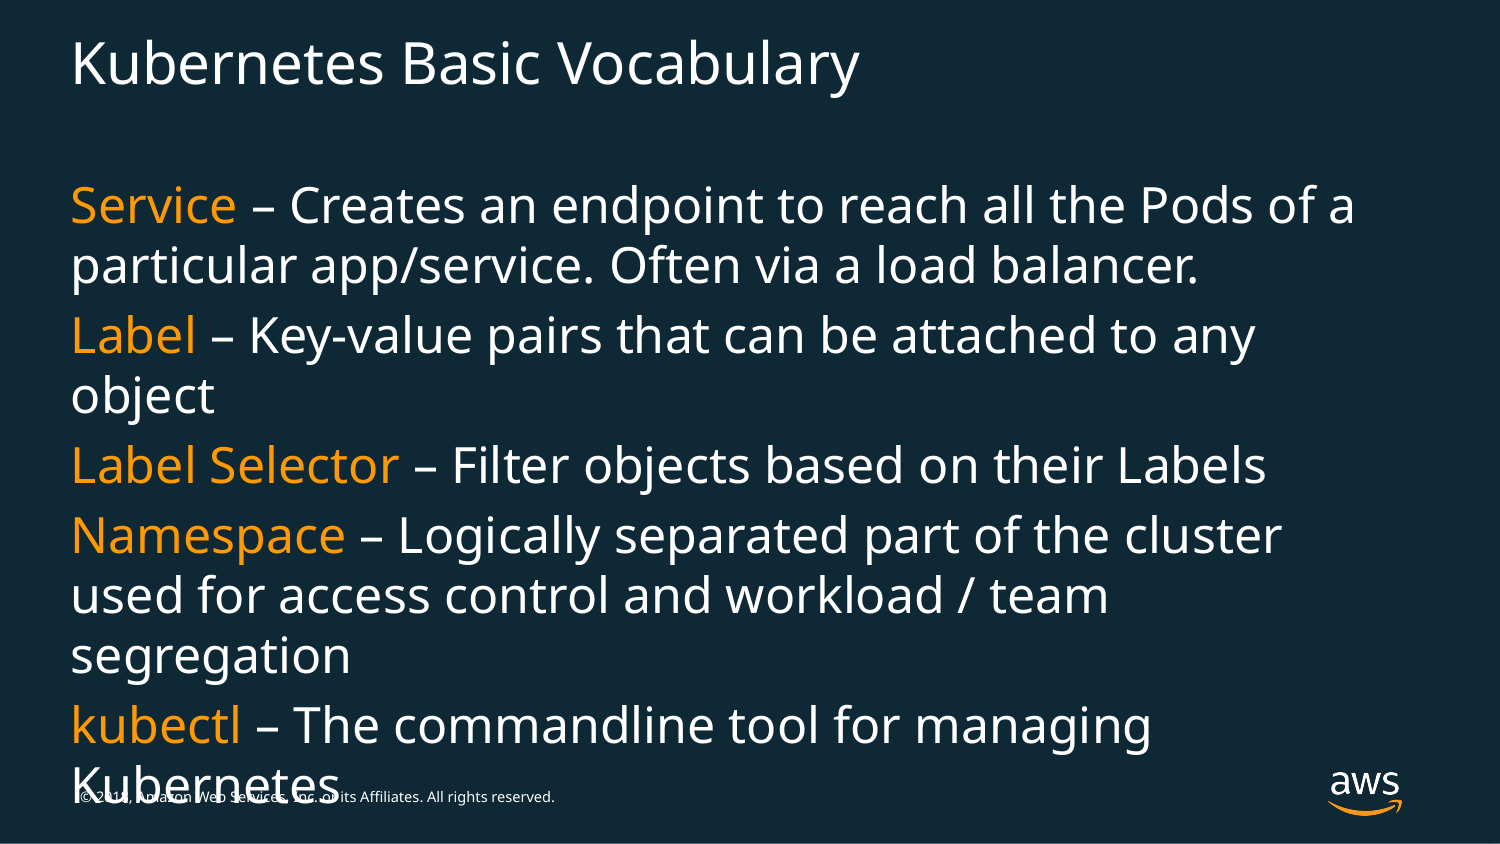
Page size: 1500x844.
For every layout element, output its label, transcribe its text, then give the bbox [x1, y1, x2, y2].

list Service – Creates an endpoint to reach all the Pods of a particular app/service. Often via a load balancer. Label – Key-value pairs that can be attached to any object Label Selector – Filter objects based on their Labels Namespace – Logically separated part of the cluster used for access control and workload / team segregation kubectl – The commandline tool for managing Kubernetes [55, 165, 1402, 749]
picture [1328, 772, 1402, 816]
title Kubernetes Basic Vocabulary [55, 18, 1402, 109]
